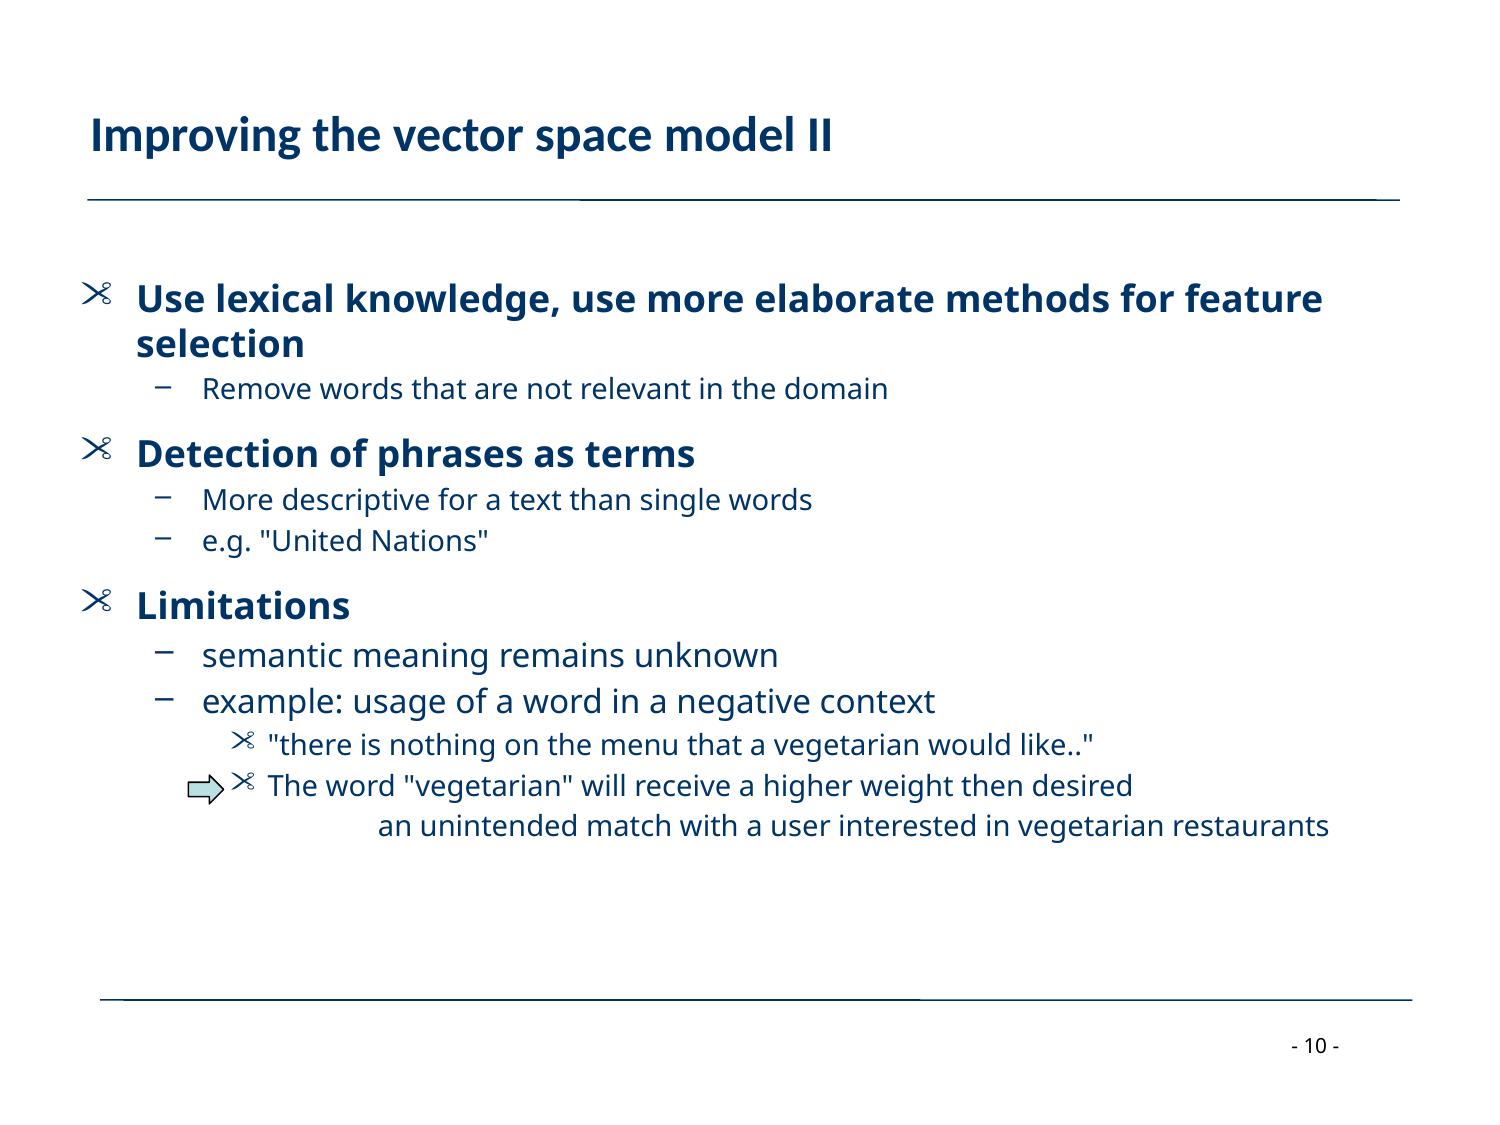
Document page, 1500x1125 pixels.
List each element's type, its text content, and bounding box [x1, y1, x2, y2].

list Use lexical knowledge, use more elaborate methods for feature selection Remove words that are not relevant in the domain Detection of phrases as terms More descriptive for a text than single words e.g. "United Nations" Limitations semantic meaning remains unknown example: usage of a word in a negative context "there is nothing on the menu that a vegetarian would like.." The word "vegetarian" will receive a higher weight then desired an unintended match with a user interested in vegetarian restaurants [64, 266, 1448, 1037]
text_box [188, 775, 224, 804]
title Improving the vector space model II [74, 37, 1426, 226]
